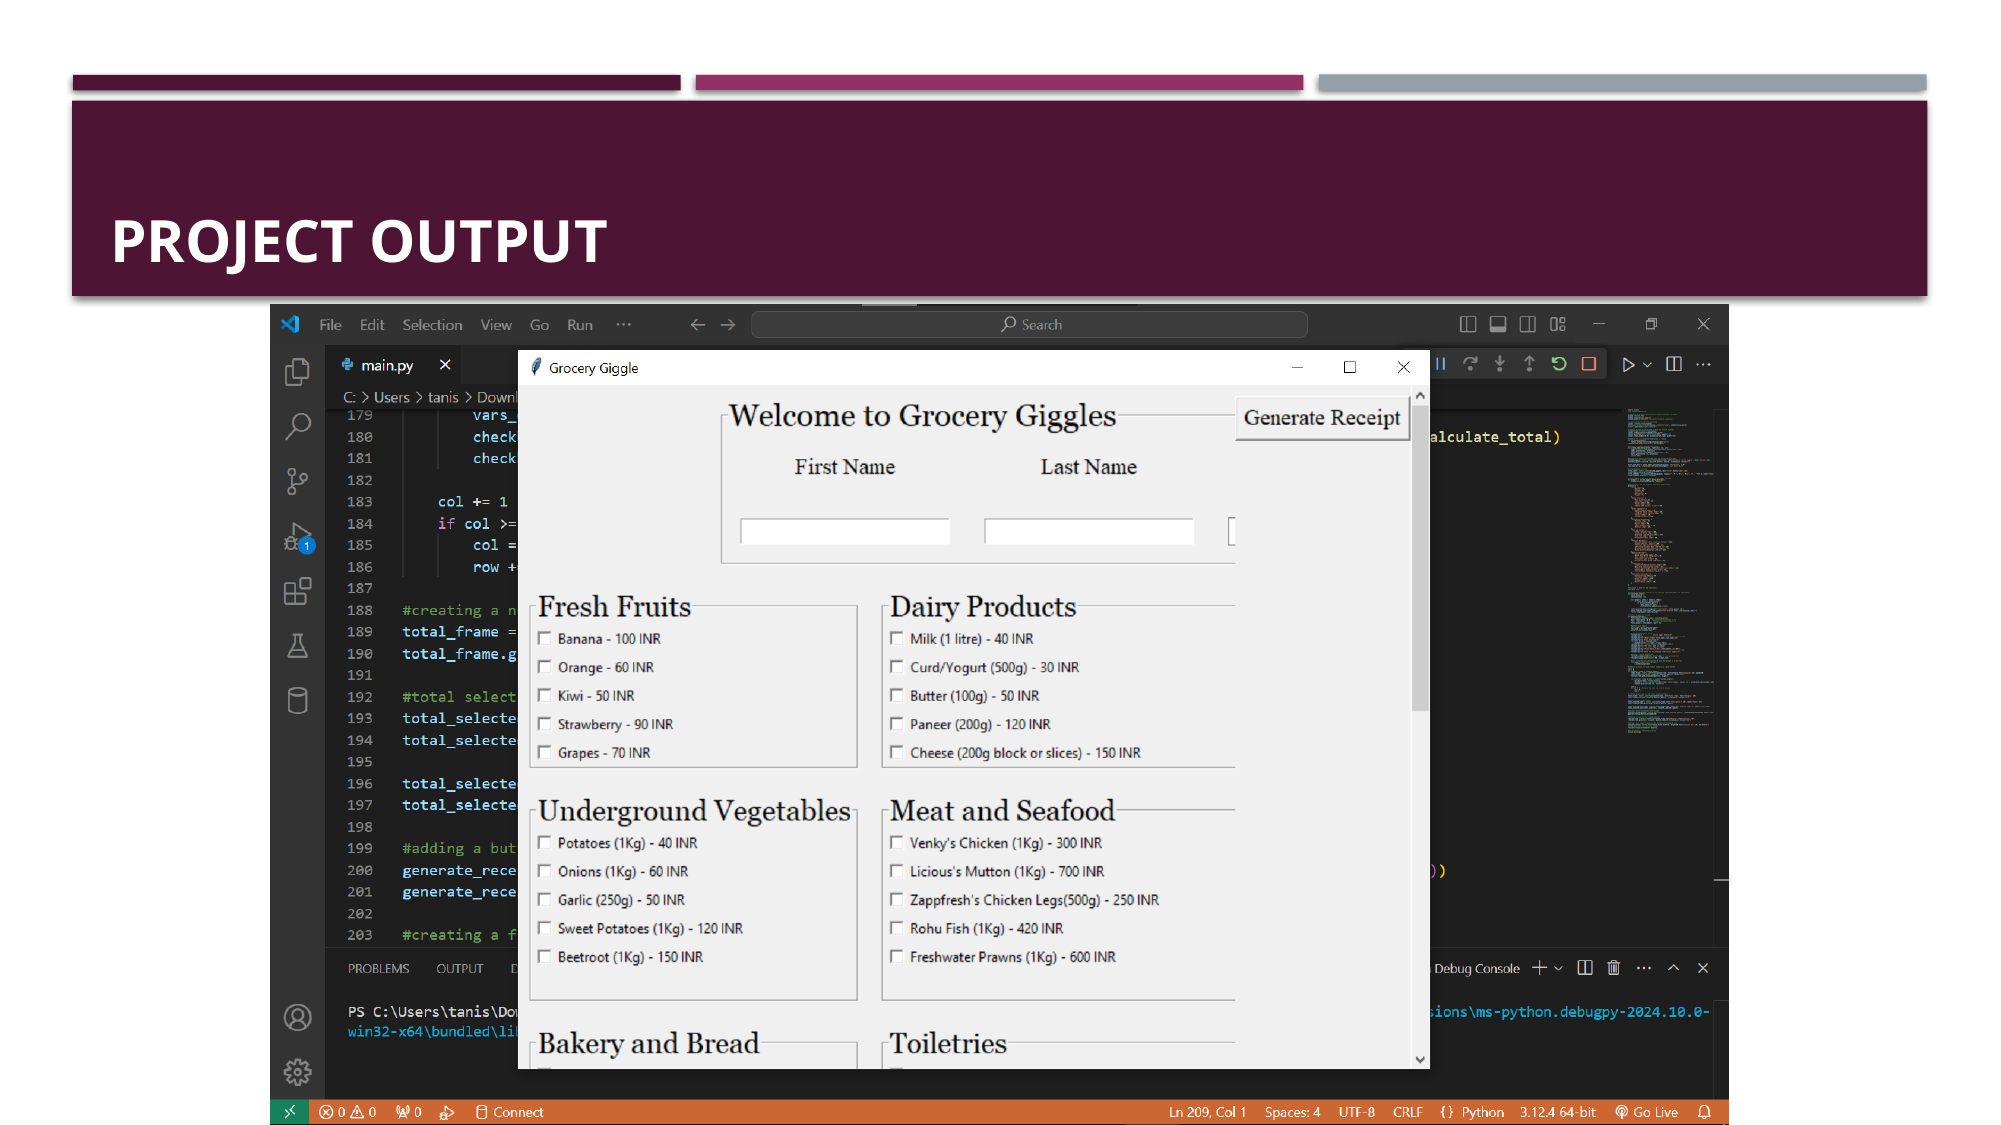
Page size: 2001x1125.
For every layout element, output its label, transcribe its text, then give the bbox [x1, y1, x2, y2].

picture [270, 304, 1730, 1125]
title Project OUTPUT [95, 115, 1905, 282]
